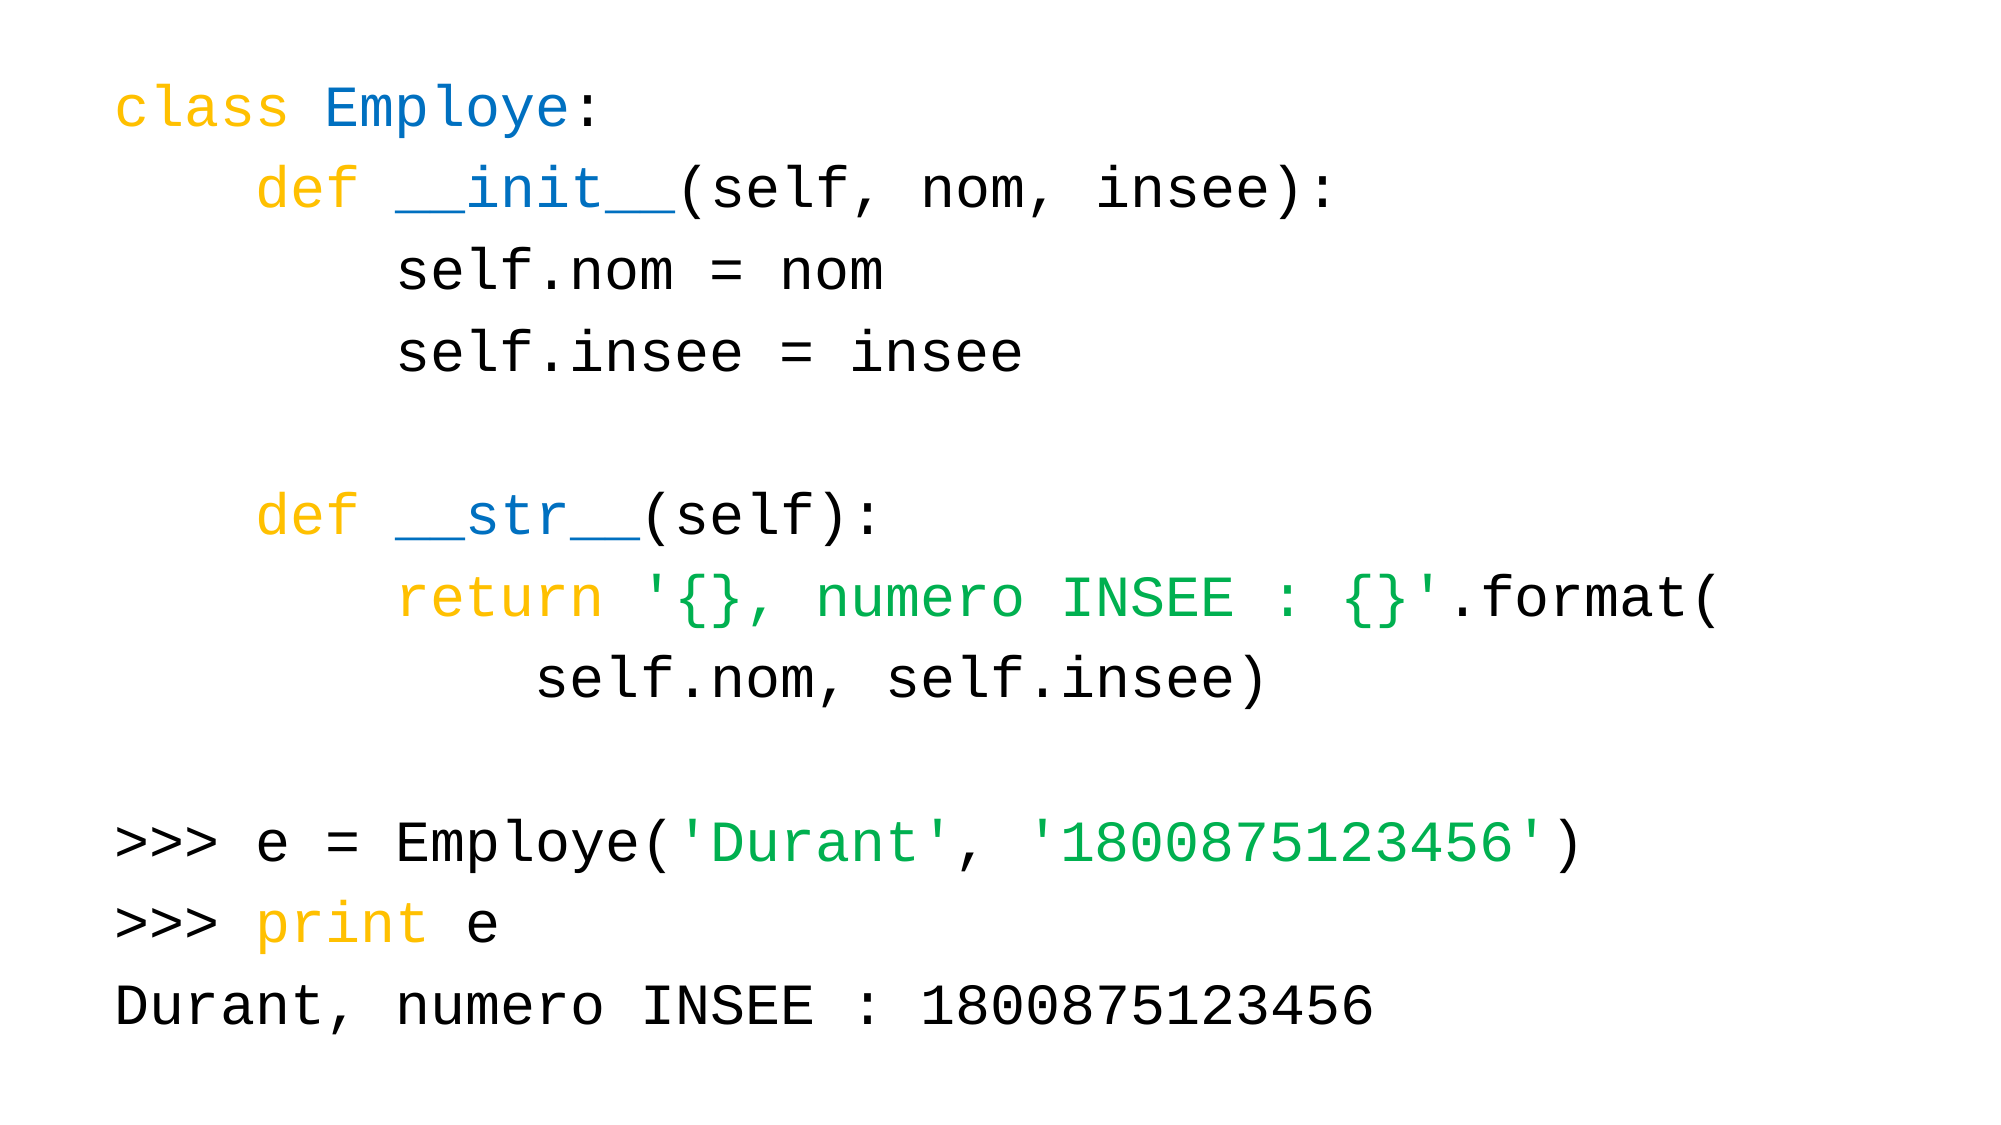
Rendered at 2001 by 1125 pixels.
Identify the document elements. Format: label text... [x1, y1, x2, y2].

list class Employe: def __init__(self, nom, insee): self.nom = nom self.insee = insee def __str__(self): return '{}, numero INSEE : {}'.format( self.nom, self.insee) >>> e = Employe('Durant', '1800875123456') >>> print e Durant, numero INSEE : 1800875123456 [99, 60, 1900, 1005]
